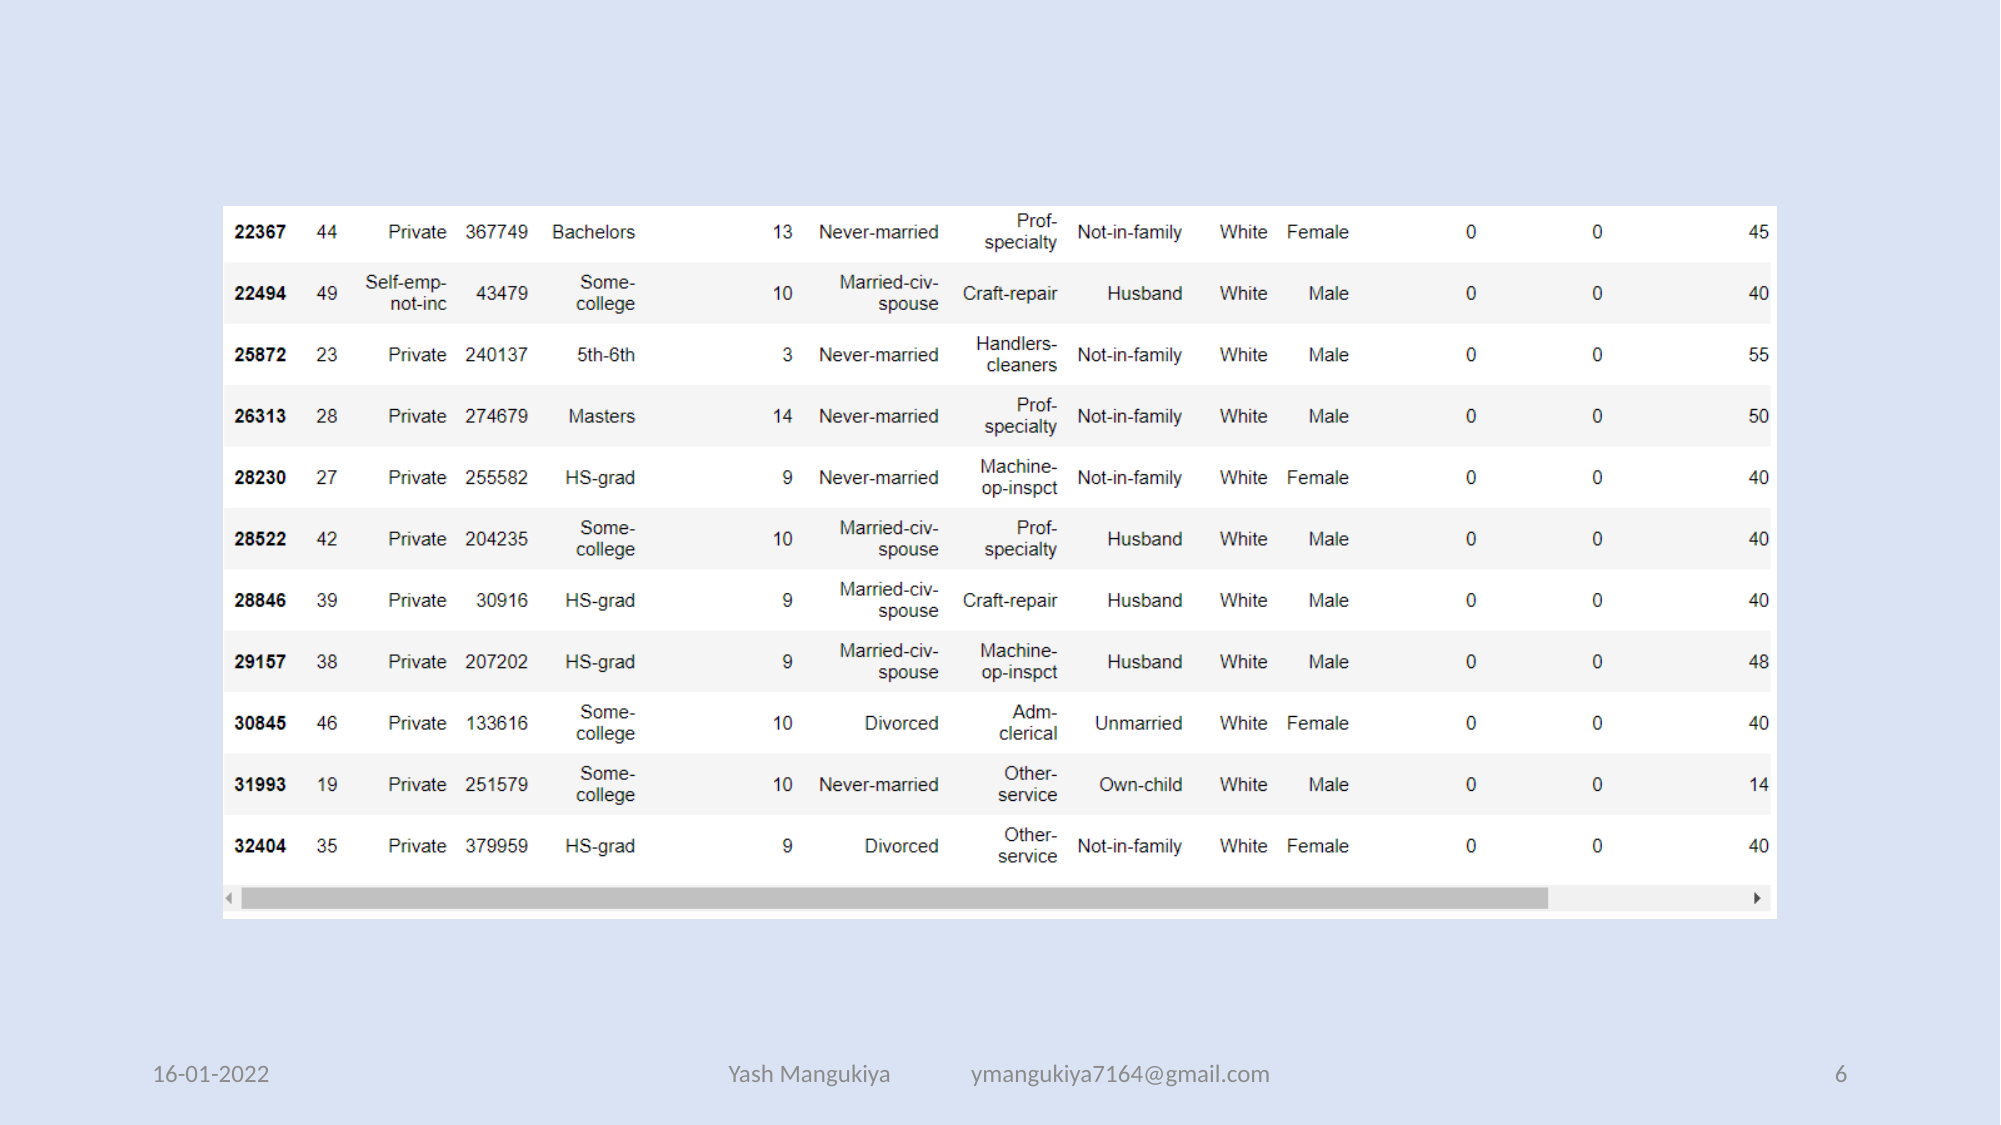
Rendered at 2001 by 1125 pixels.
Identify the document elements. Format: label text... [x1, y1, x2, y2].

slide_number 6 [1412, 1042, 1863, 1103]
footer Yash Mangukiya ymangukiya7164@gmail.com [662, 1042, 1338, 1103]
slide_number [137, 1042, 588, 1103]
picture [222, 206, 1777, 919]
